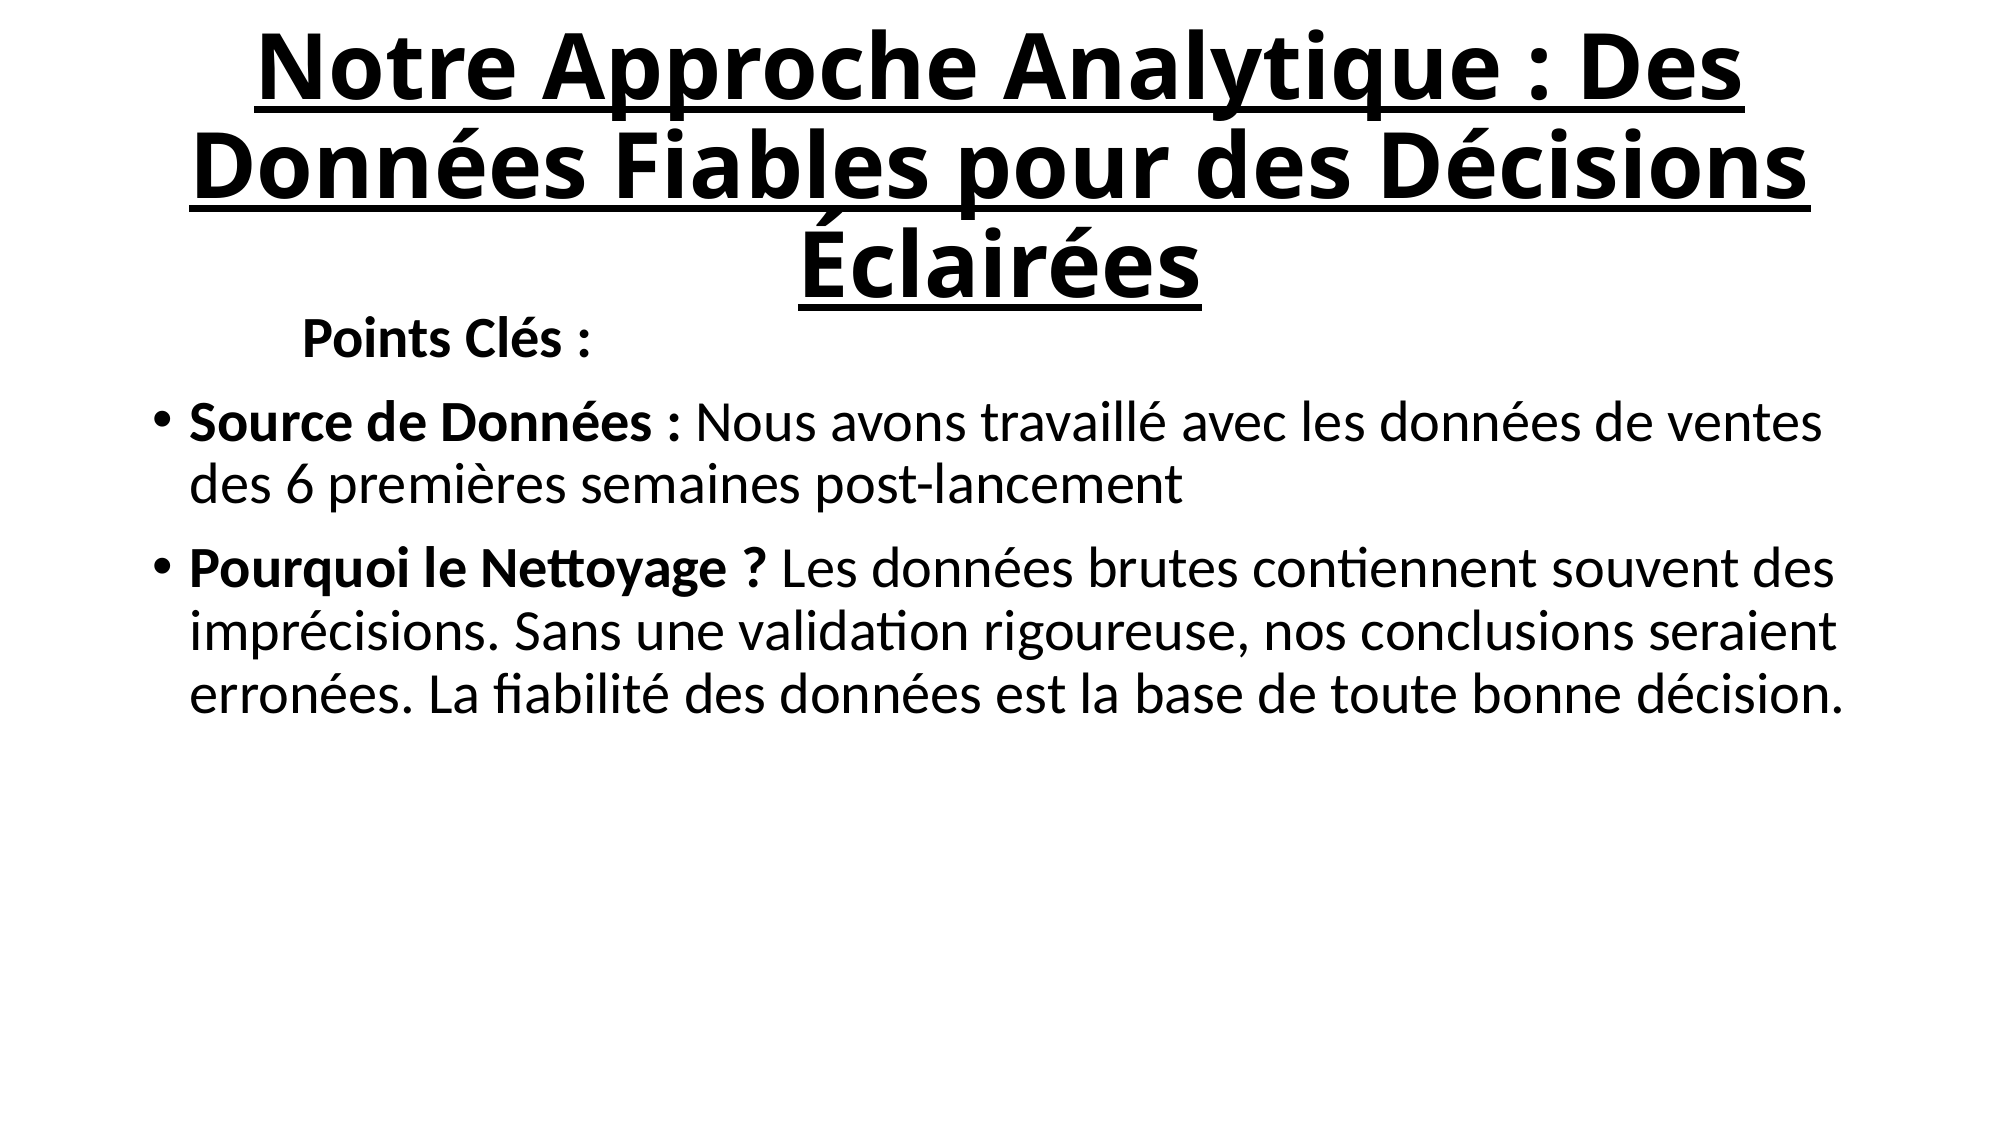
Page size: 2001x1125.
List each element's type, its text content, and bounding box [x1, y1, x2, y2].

title Notre Approche Analytique : Des Données Fiables pour des Décisions Éclairées [137, 59, 1863, 278]
list Points Clés : Source de Données : Nous avons travaillé avec les données de ventes des 6 premières semaines post-lancement Pourquoi le Nettoyage ? Les données brutes contiennent souvent des imprécisions. Sans une validation rigoureuse, nos conclusions seraient erronées. La fiabilité des données est la base de toute bonne décision. [137, 299, 1863, 1014]
